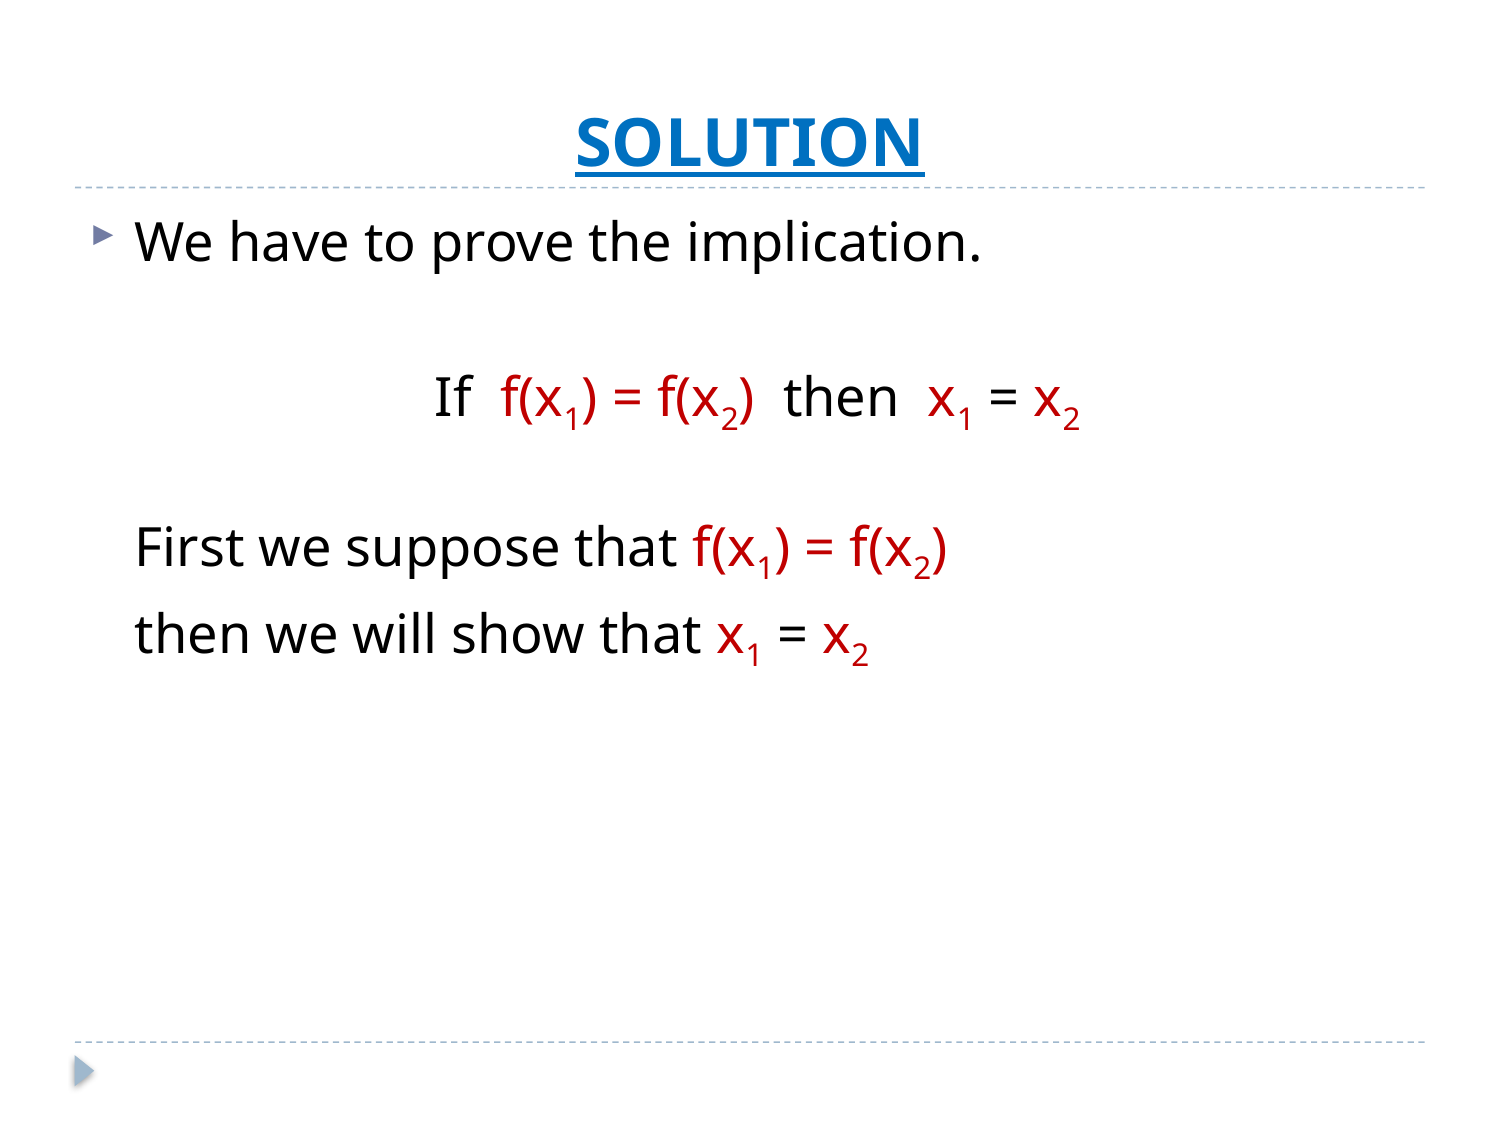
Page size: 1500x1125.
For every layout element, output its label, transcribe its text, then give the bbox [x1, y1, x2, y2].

list We have to prove the implication. If f(x1) = f(x2) then x1 = x2 First we suppose that f(x1) = f(x2) then we will show that x1 = x2 [75, 200, 1425, 1010]
title SOLUTION [75, 24, 1425, 188]
